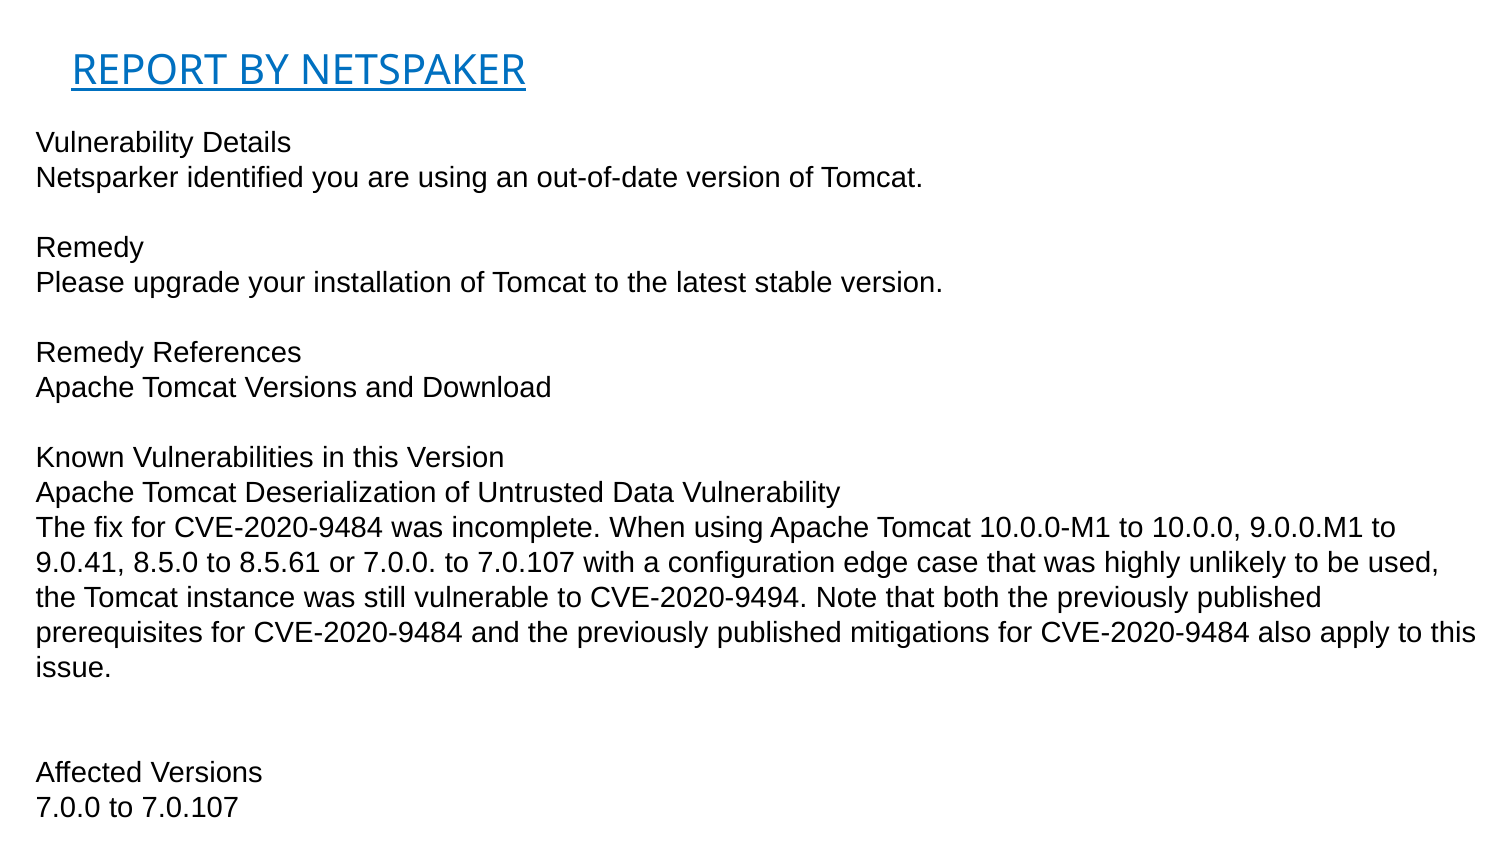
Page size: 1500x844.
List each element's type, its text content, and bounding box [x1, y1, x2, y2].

text_box REPORT BY NETSPAKER [56, 28, 820, 108]
text_box Vulnerability Details Netsparker identified you are using an out-of-date version of Tomcat. Remedy Please upgrade your installation of Tomcat to the latest stable version. Remedy References Apache Tomcat Versions and Download Known Vulnerabilities in this Version Apache Tomcat Deserialization of Untrusted Data Vulnerability The fix for CVE-2020-9484 was incomplete. When using Apache Tomcat 10.0.0-M1 to 10.0.0, 9.0.0.M1 to 9.0.41, 8.5.0 to 8.5.61 or 7.0.0. to 7.0.107 with a configuration edge case that was highly unlikely to be used, the Tomcat instance was still vulnerable to CVE-2020-9494. Note that both the previously published prerequisites for CVE-2020-9484 and the previously published mitigations for CVE-2020-9484 also apply to this issue. Affected Versions 7.0.0 to 7.0.107 [20, 108, 1500, 844]
